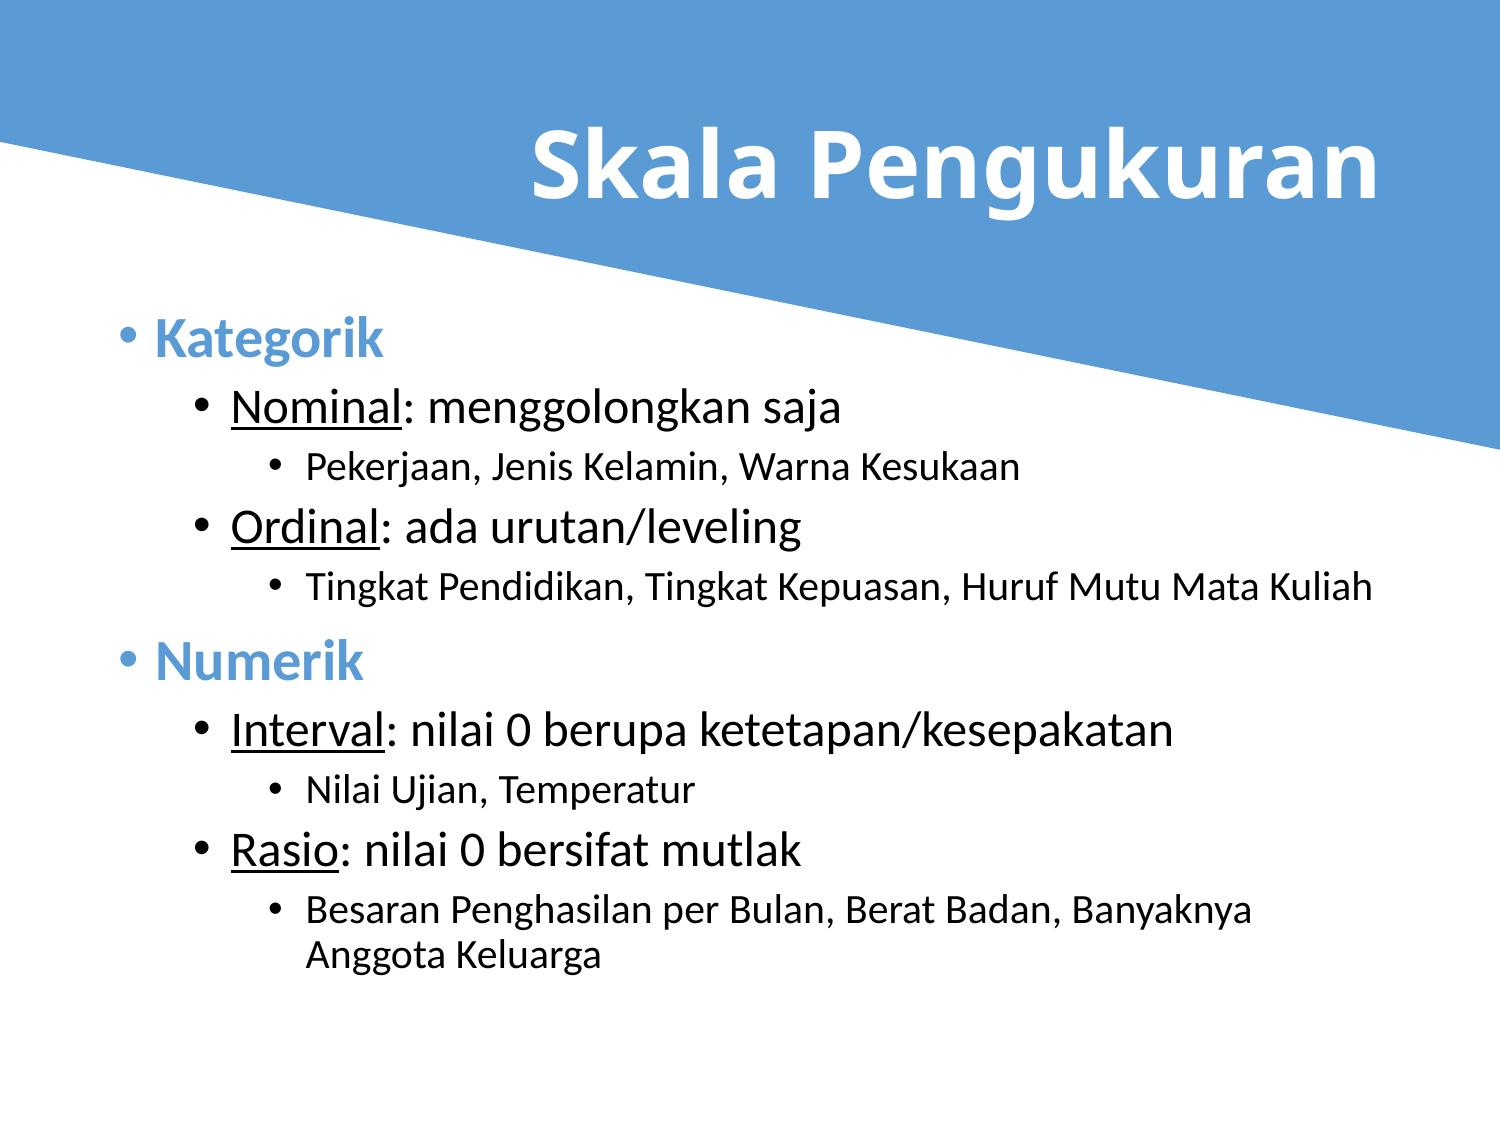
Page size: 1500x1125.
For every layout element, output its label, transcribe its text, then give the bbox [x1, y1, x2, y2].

text_box [0, 0, 1500, 450]
list Kategorik Nominal: menggolongkan saja Pekerjaan, Jenis Kelamin, Warna Kesukaan Ordinal: ada urutan/leveling Tingkat Pendidikan, Tingkat Kepuasan, Huruf Mutu Mata Kuliah Numerik Interval: nilai 0 berupa ketetapan/kesepakatan Nilai Ujian, Temperatur Rasio: nilai 0 bersifat mutlak Besaran Penghasilan per Bulan, Berat Badan, Banyaknya Anggota Keluarga [103, 299, 1397, 1014]
title Skala Pengukuran [103, 59, 1397, 278]
